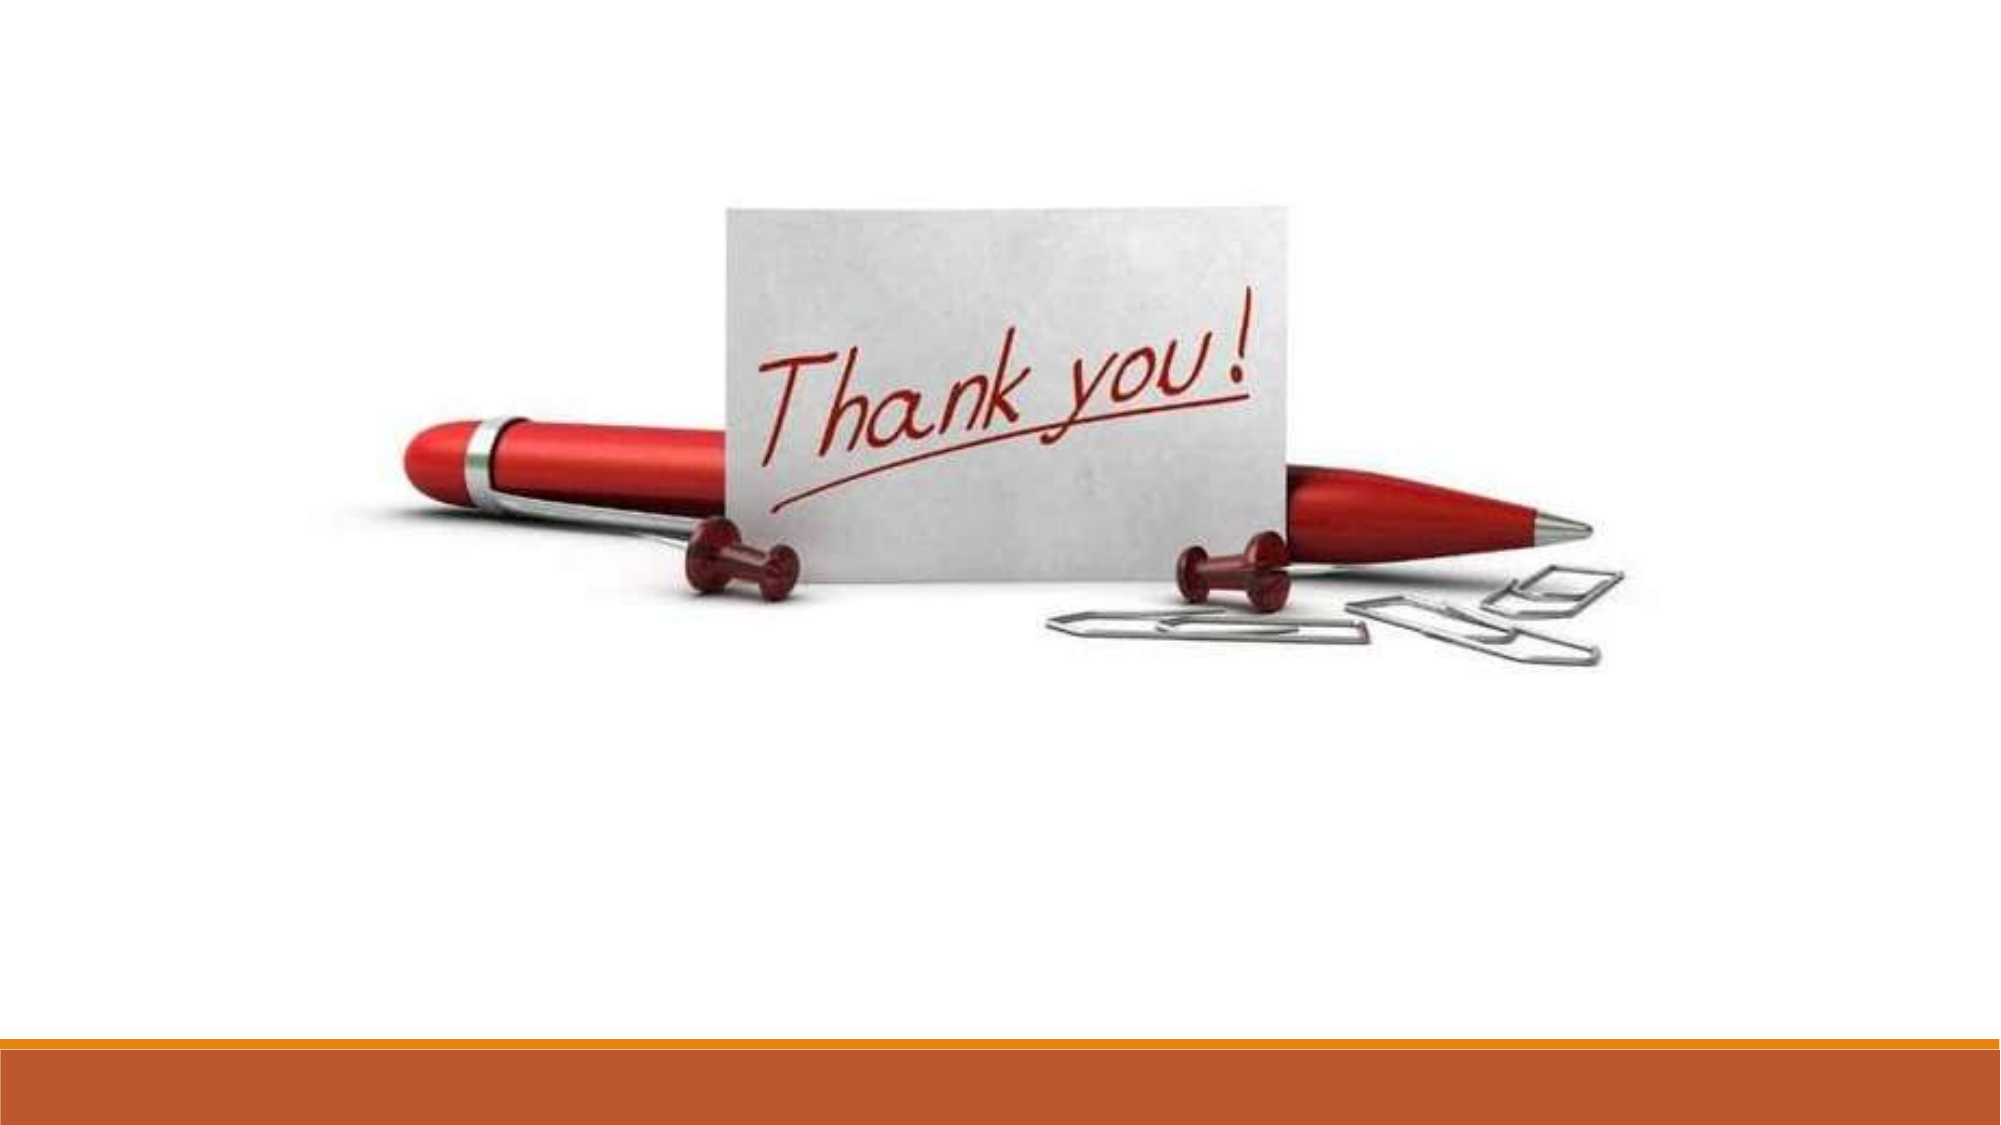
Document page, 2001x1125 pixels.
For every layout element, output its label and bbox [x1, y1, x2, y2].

picture [309, 0, 1717, 938]
